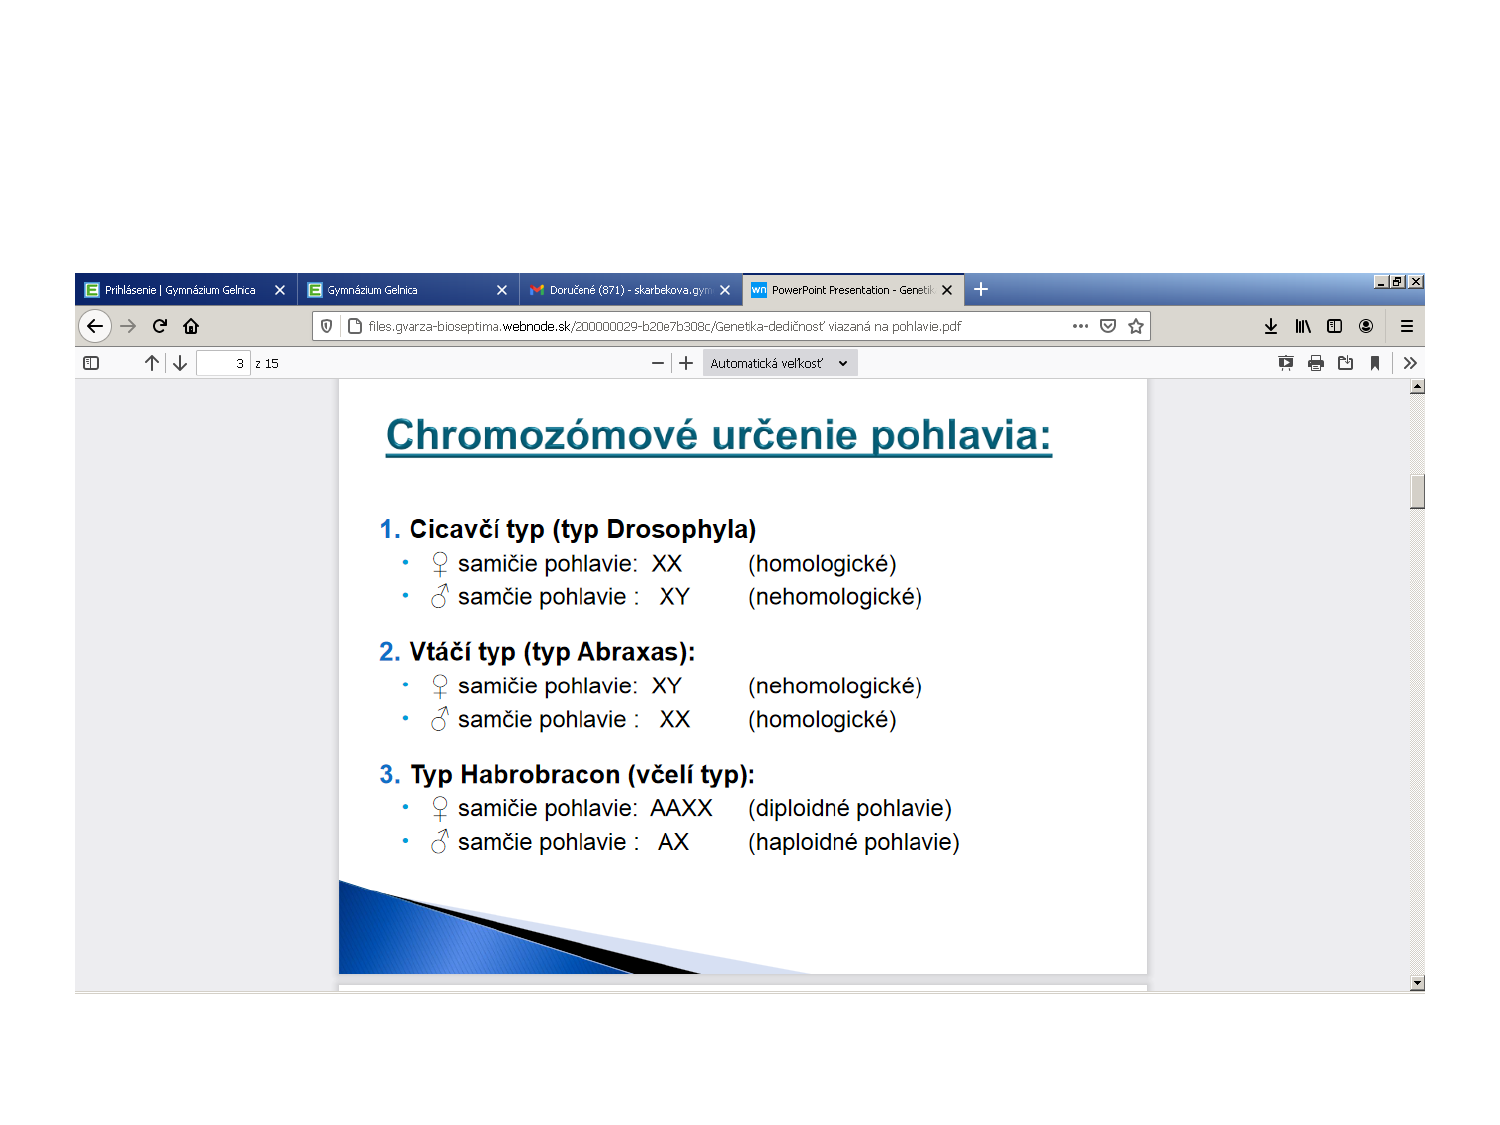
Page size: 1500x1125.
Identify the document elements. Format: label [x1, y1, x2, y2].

list [74, 273, 1426, 994]
